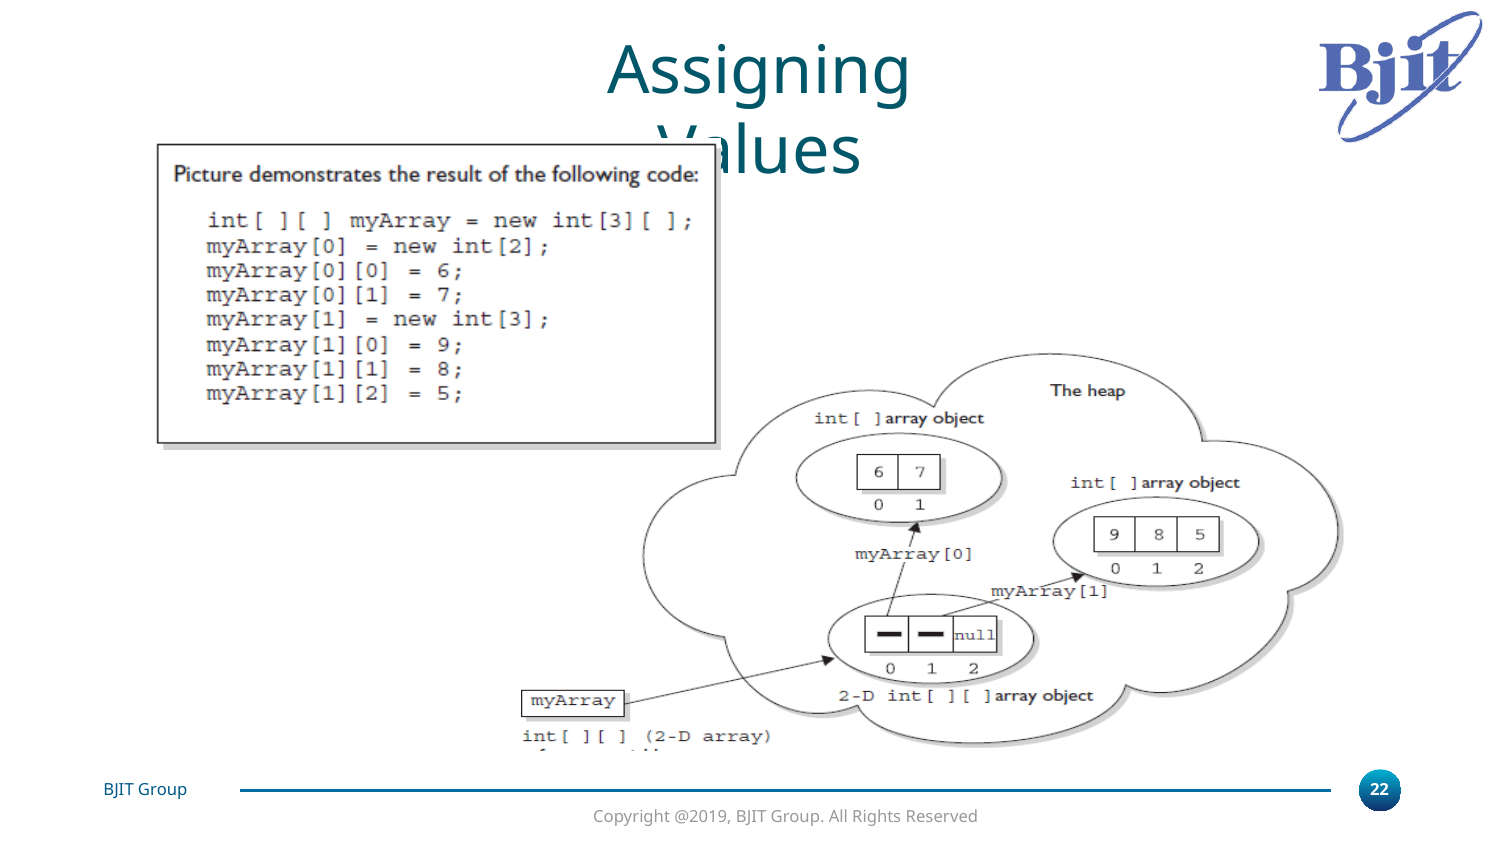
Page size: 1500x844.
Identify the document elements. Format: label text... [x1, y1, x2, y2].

text_box Assigning Values [488, 19, 1032, 194]
picture [124, 783, 133, 795]
picture [1319, 10, 1483, 143]
picture [150, 138, 1349, 751]
